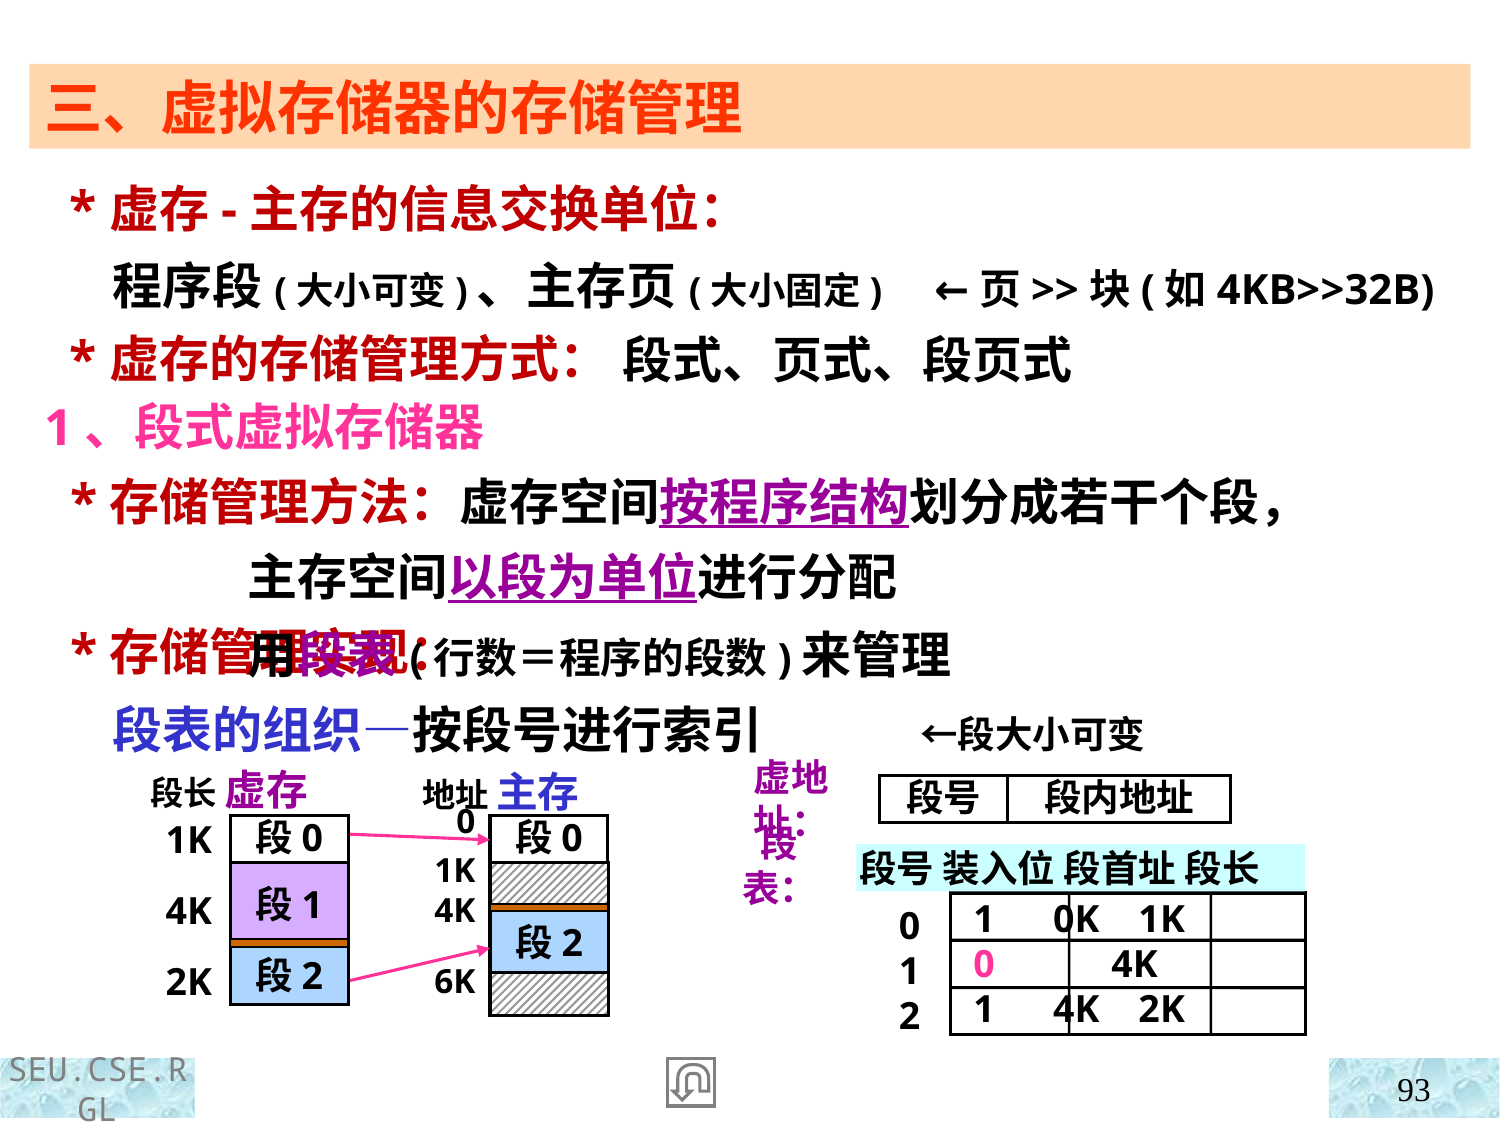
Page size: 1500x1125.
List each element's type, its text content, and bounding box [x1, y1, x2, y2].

text_box *虚存-主存的信息交换单位： *虚存的存储管理方式： [29, 154, 809, 231]
text_box 程序段(大小可变)、主存页(大小固定) ←页>>块(如4KB>>32B) [29, 231, 1471, 322]
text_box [714, 774, 1231, 823]
text_box *虚存-主存的信息交换单位： *虚存的存储管理方式： [29, 322, 809, 395]
text_box 用段表(行数＝程序的段数)来管理 段表的组织—按段号进行索引 ←段大小可变 [29, 601, 1471, 767]
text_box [726, 840, 1306, 1036]
text_box 段式、页式、段页式 [809, 322, 1444, 373]
slide_number 93 [1328, 1058, 1500, 1118]
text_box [147, 762, 609, 1024]
text_box 1、段式虚拟存储器 *存储管理方法：虚存空间按程序结构划分成若干个段， 主存空间以段为单位进行分配 *存储管理实现： [29, 373, 1471, 601]
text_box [229, 903, 609, 948]
text_box 三、虚拟存储器的存储管理 [29, 63, 1471, 149]
text_box 有单向、双向2种方式，引脚数分别为2w、w 都是单向，引脚数为log2(S/w)＝n [0, 1058, 195, 1118]
text_box [667, 1058, 715, 1106]
